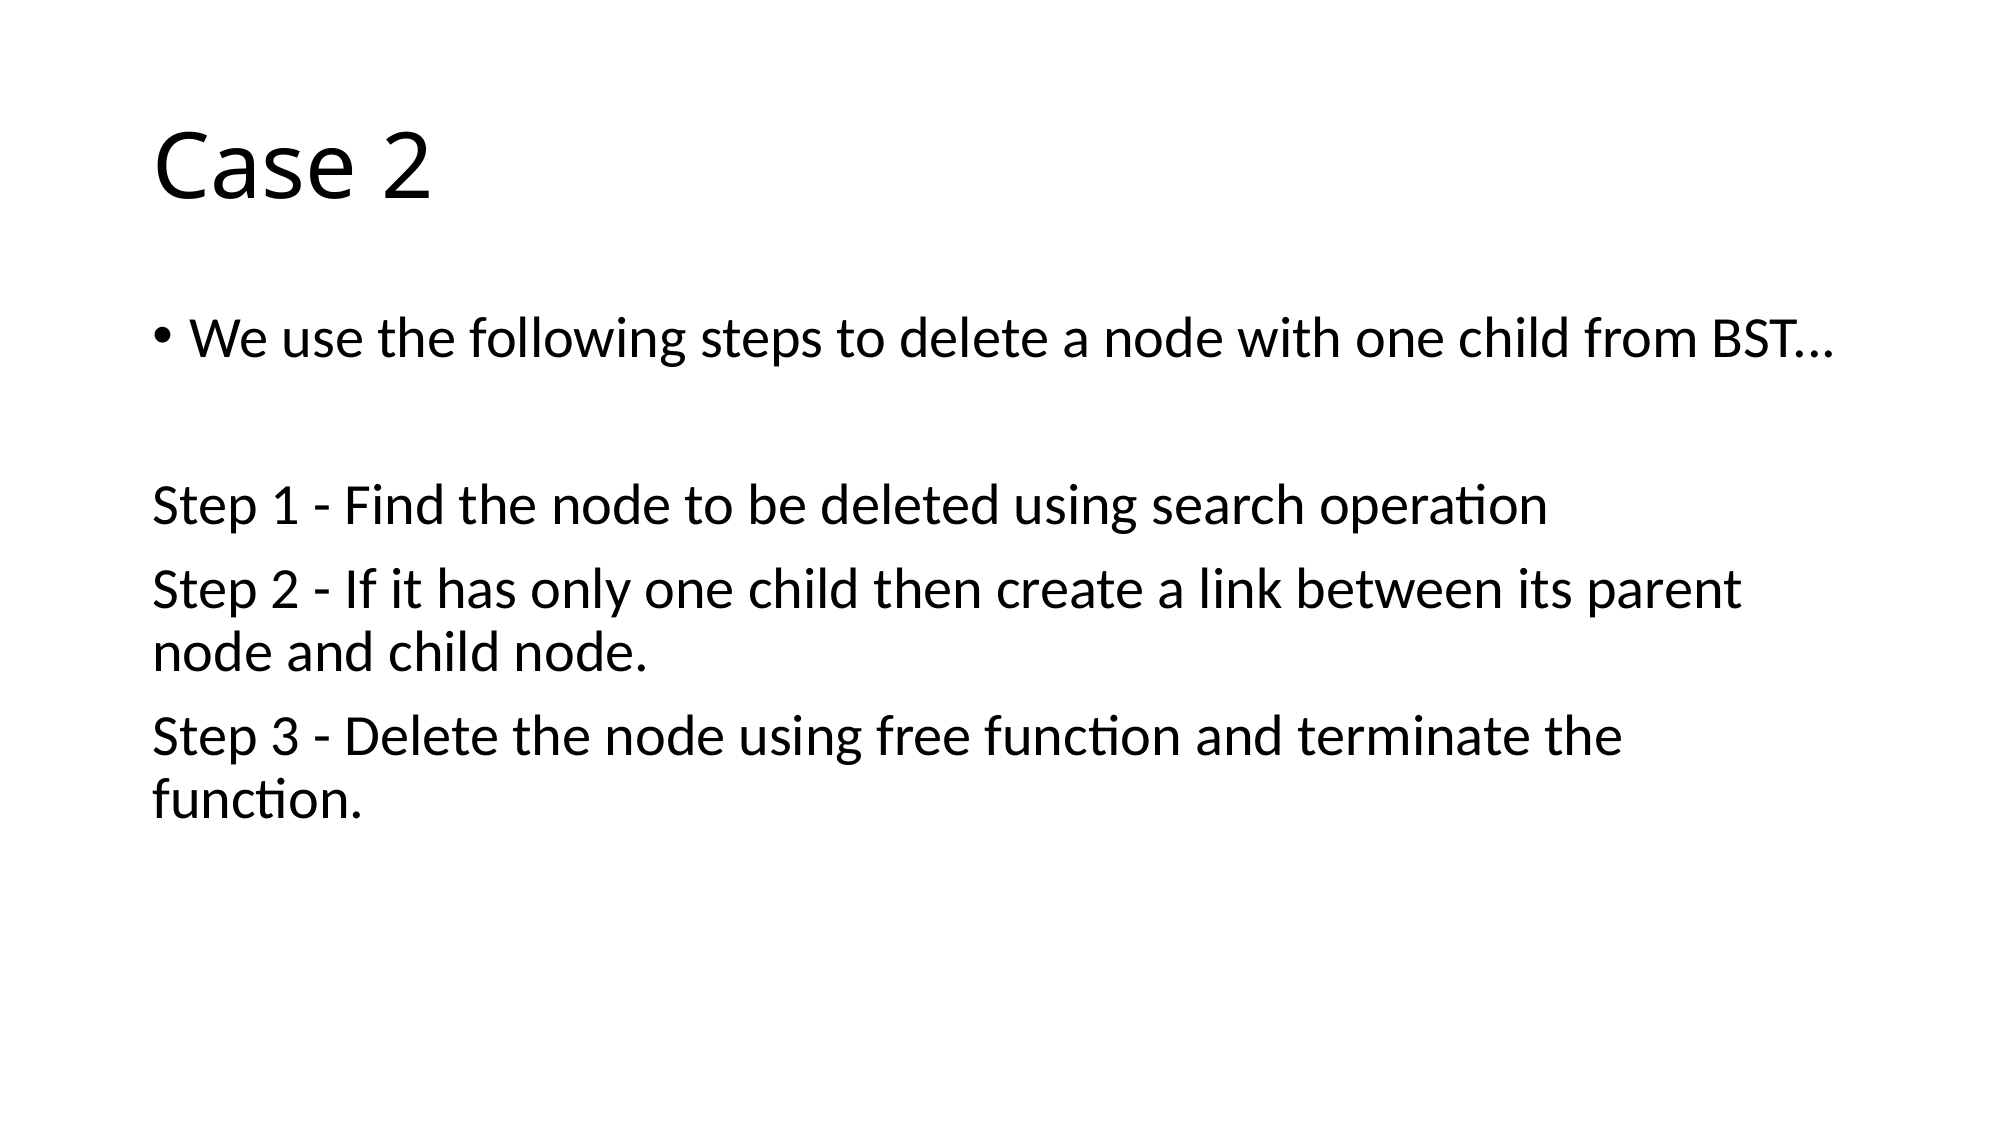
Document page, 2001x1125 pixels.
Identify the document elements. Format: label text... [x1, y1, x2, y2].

title Case 2 [137, 59, 1863, 278]
list We use the following steps to delete a node with one child from BST... Step 1 - Find the node to be deleted using search operation Step 2 - If it has only one child then create a link between its parent node and child node. Step 3 - Delete the node using free function and terminate the function. [137, 299, 1863, 1014]
